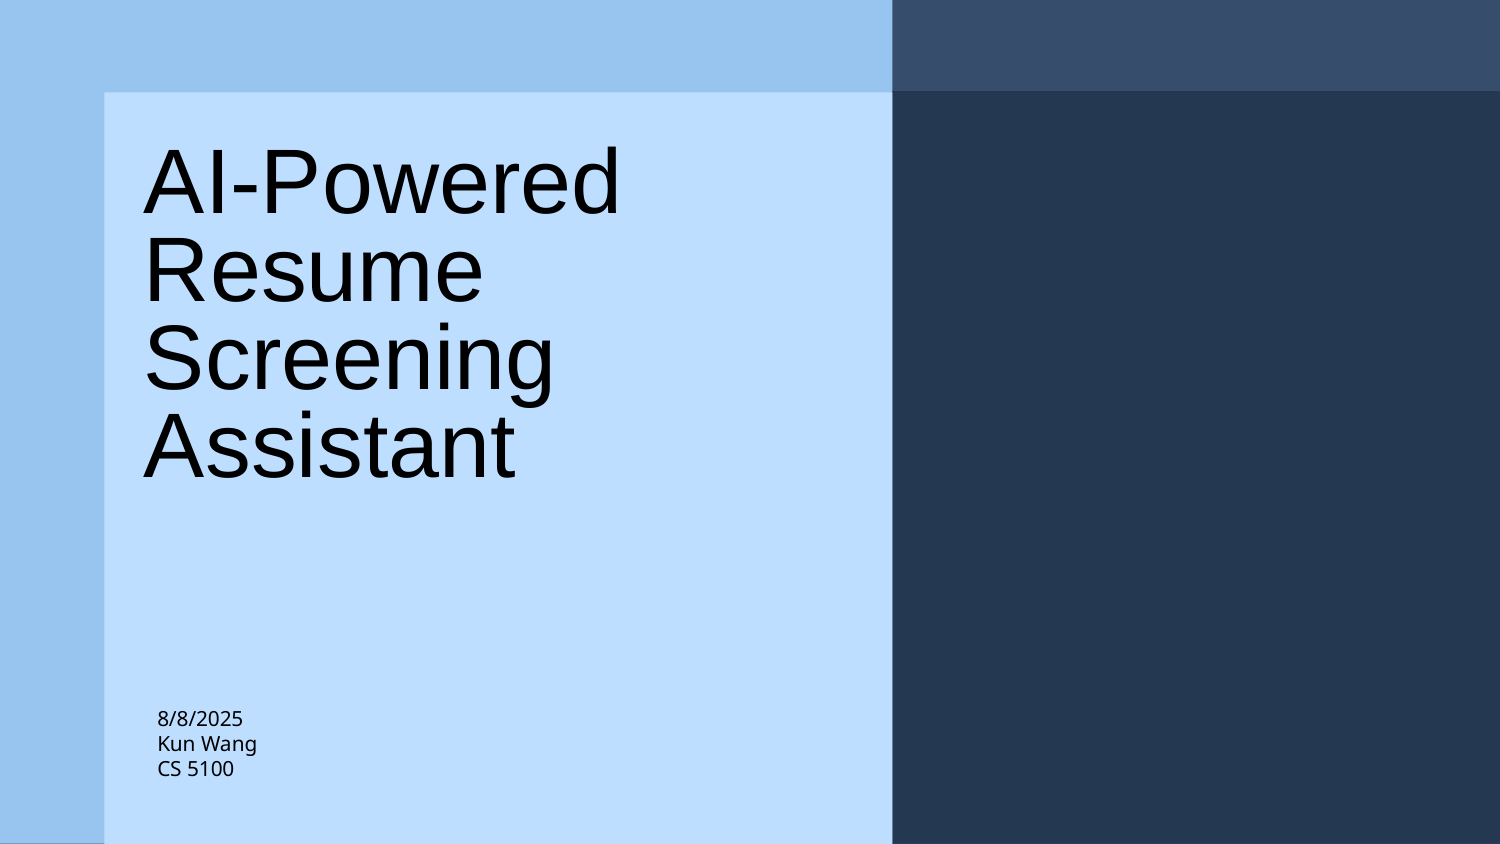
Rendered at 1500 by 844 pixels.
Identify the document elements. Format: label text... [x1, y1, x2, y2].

title AI-Powered Resume Screening Assistant [143, 143, 864, 576]
subtitle 8/8/2025 Kun Wang CS 5100 [157, 705, 487, 780]
